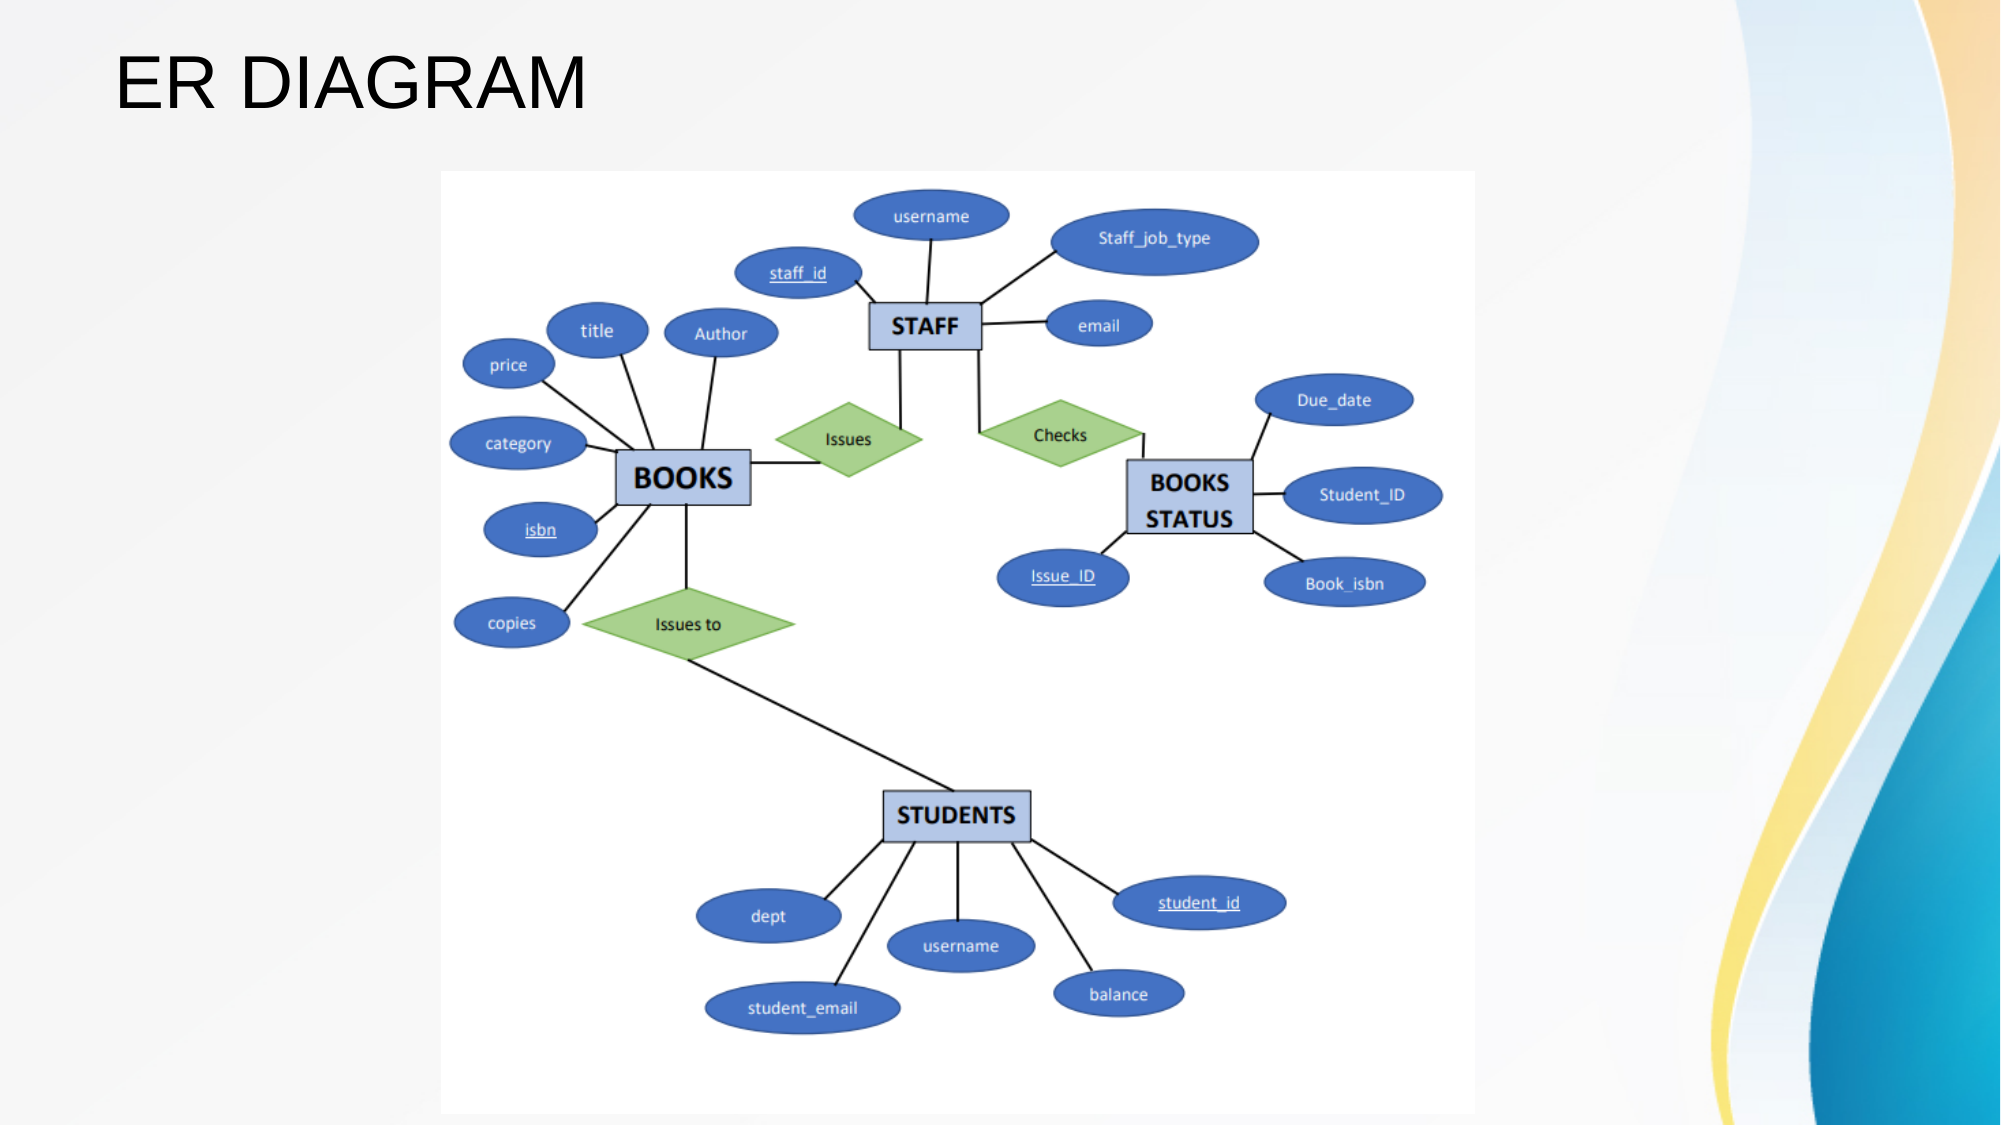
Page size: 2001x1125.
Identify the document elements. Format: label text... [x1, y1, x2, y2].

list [441, 171, 1475, 1114]
picture [0, 0, 2001, 1125]
title ER DIAGRAM [99, 30, 1901, 127]
